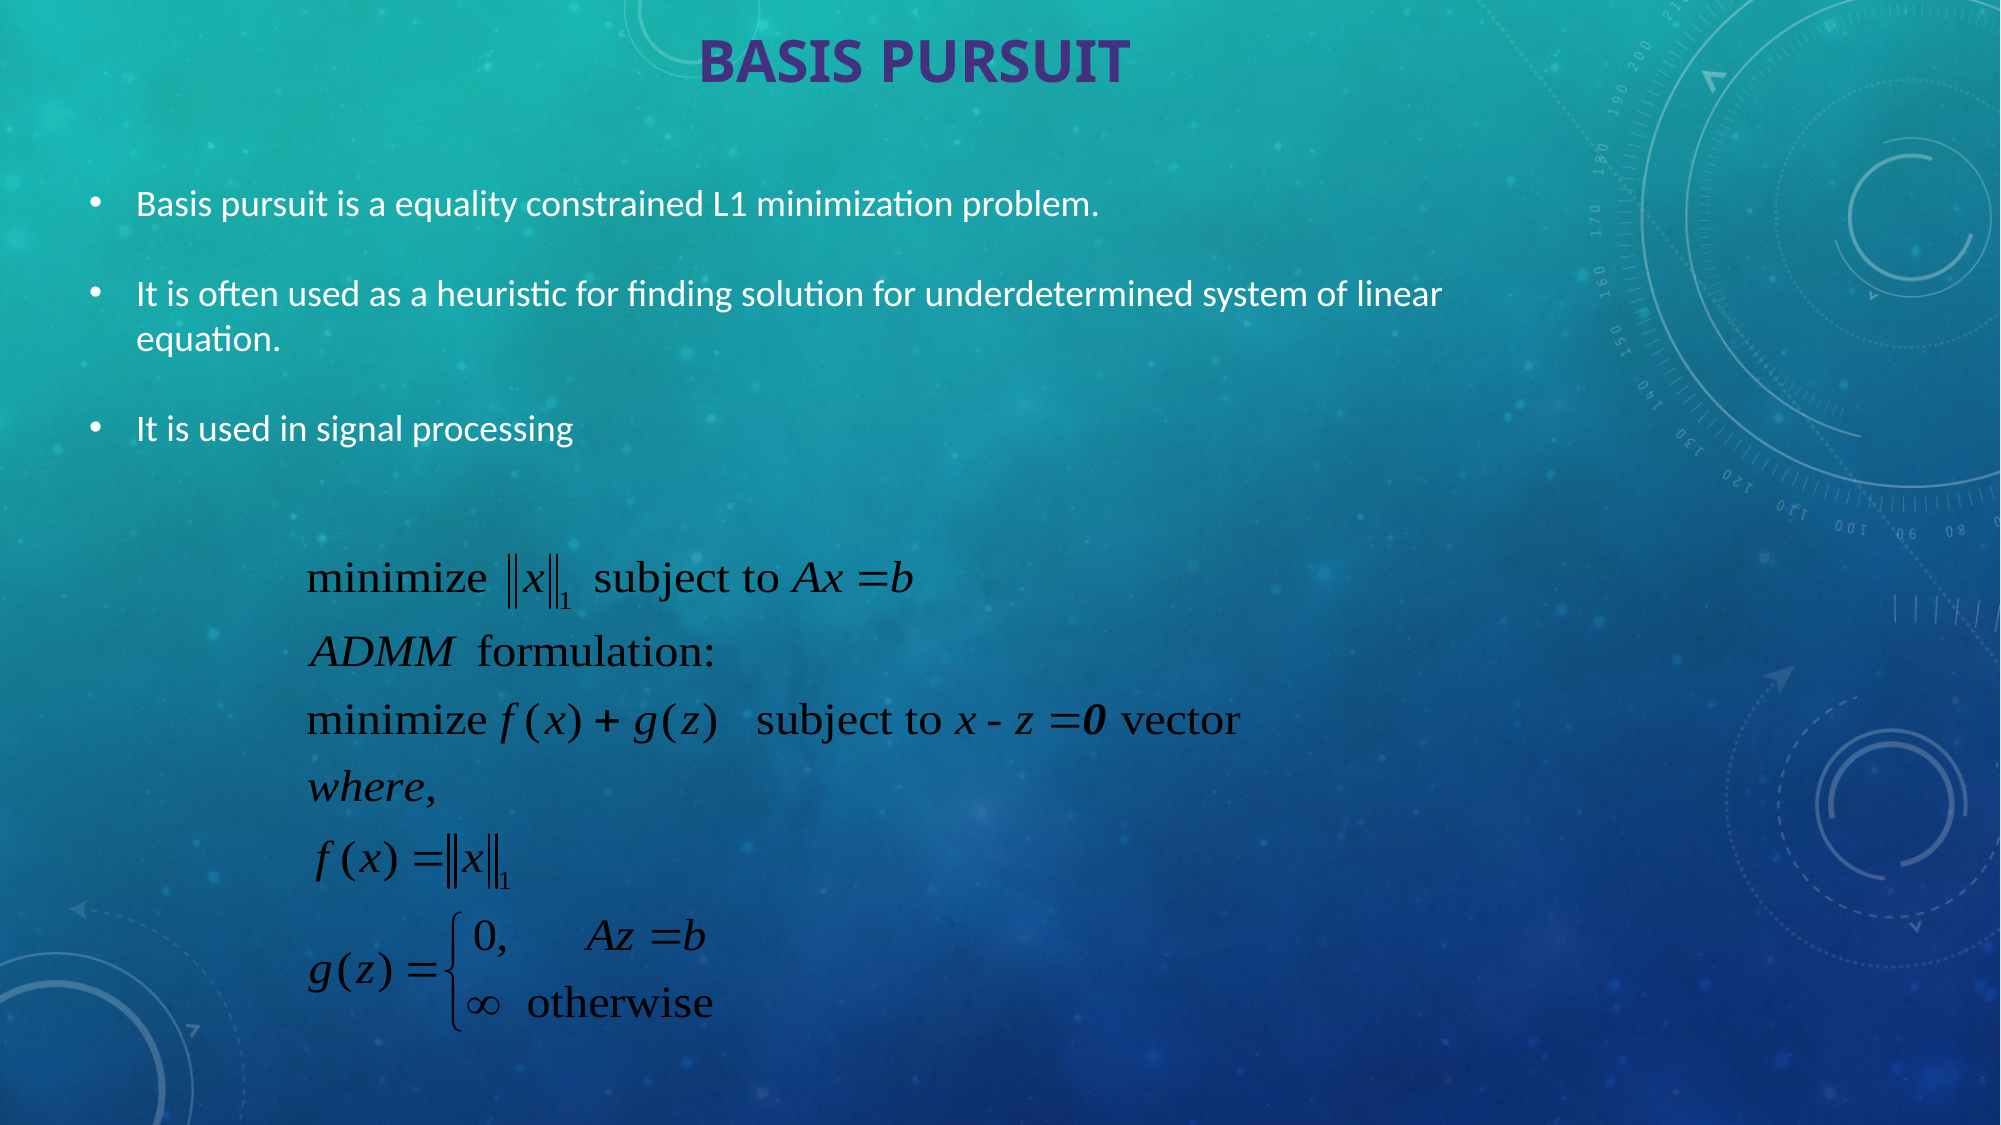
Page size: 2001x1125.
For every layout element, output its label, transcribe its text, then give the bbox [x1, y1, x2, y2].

text_box Basis pursuit is a equality constrained L1 minimization problem. It is often used as a heuristic for finding solution for underdetermined system of linear equation. It is used in signal processing [74, 171, 1538, 502]
picture [0, 0, 2001, 1125]
text_box BASIS PURSUIT [682, 16, 1155, 121]
